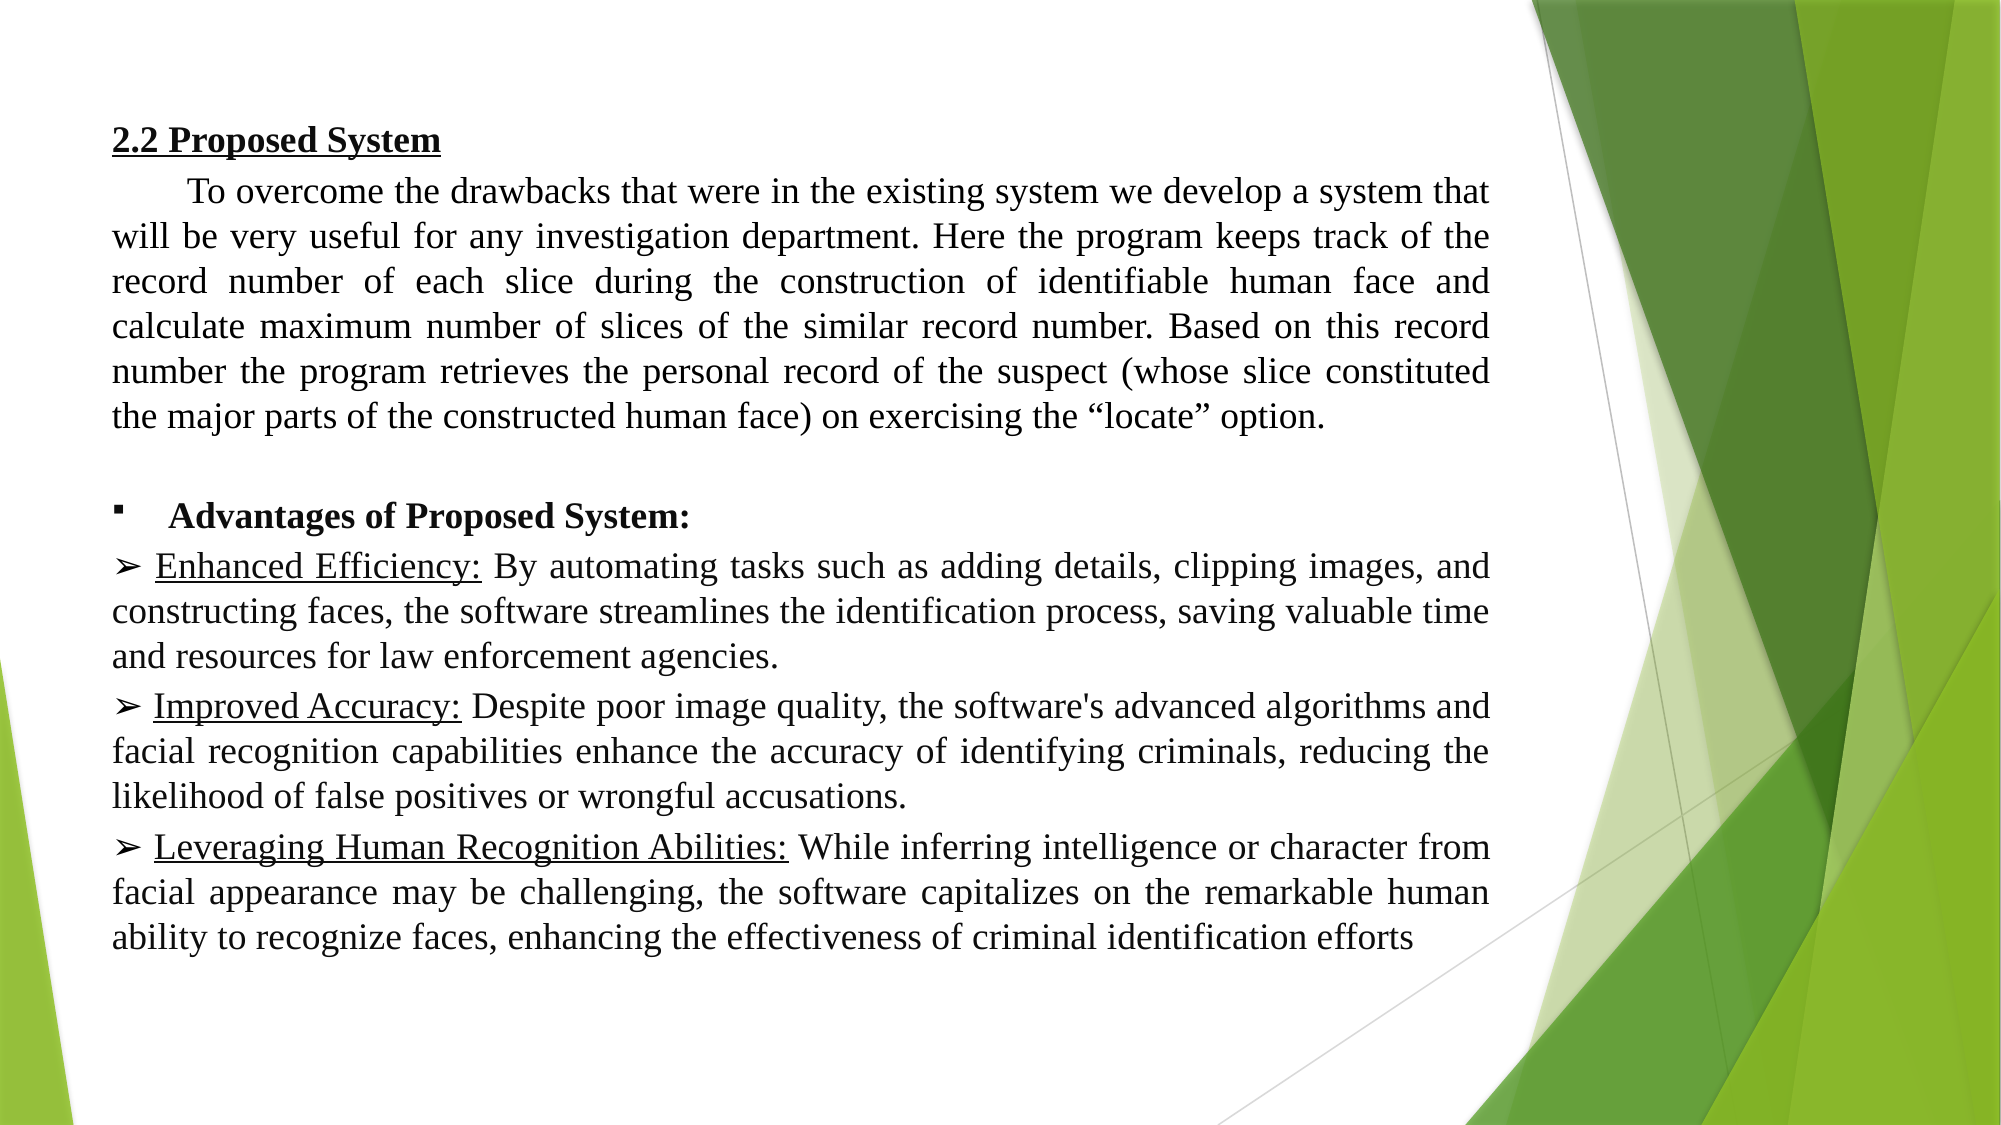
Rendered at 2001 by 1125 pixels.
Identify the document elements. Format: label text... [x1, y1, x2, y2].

list 2.2 Proposed System To overcome the drawbacks that were in the existing system we develop a system that will be very useful for any investigation department. Here the program keeps track of the record number of each slice during the construction of identifiable human face and calculate maximum number of slices of the similar record number. Based on this record number the program retrieves the personal record of the suspect (whose slice constituted the major parts of the constructed human face) on exercising the “locate” option. Advantages of Proposed System: ➢ Enhanced Efficiency: By automating tasks such as adding details, clipping images, and constructing faces, the software streamlines the identification process, saving valuable time and resources for law enforcement agencies. ➢ Improved Accuracy: Despite poor image quality, the software's advanced algorithms and facial recognition capabilities enhance the accuracy of identifying criminals, reducing the likelihood of false positives or wrongful accusations. ➢ Leveraging Human Recognition Abilities: While inferring intelligence or character from facial appearance may be challenging, the software capitalizes on the remarkable human ability to recognize faces, enhancing the effectiveness of criminal identification efforts [96, 108, 1508, 1036]
